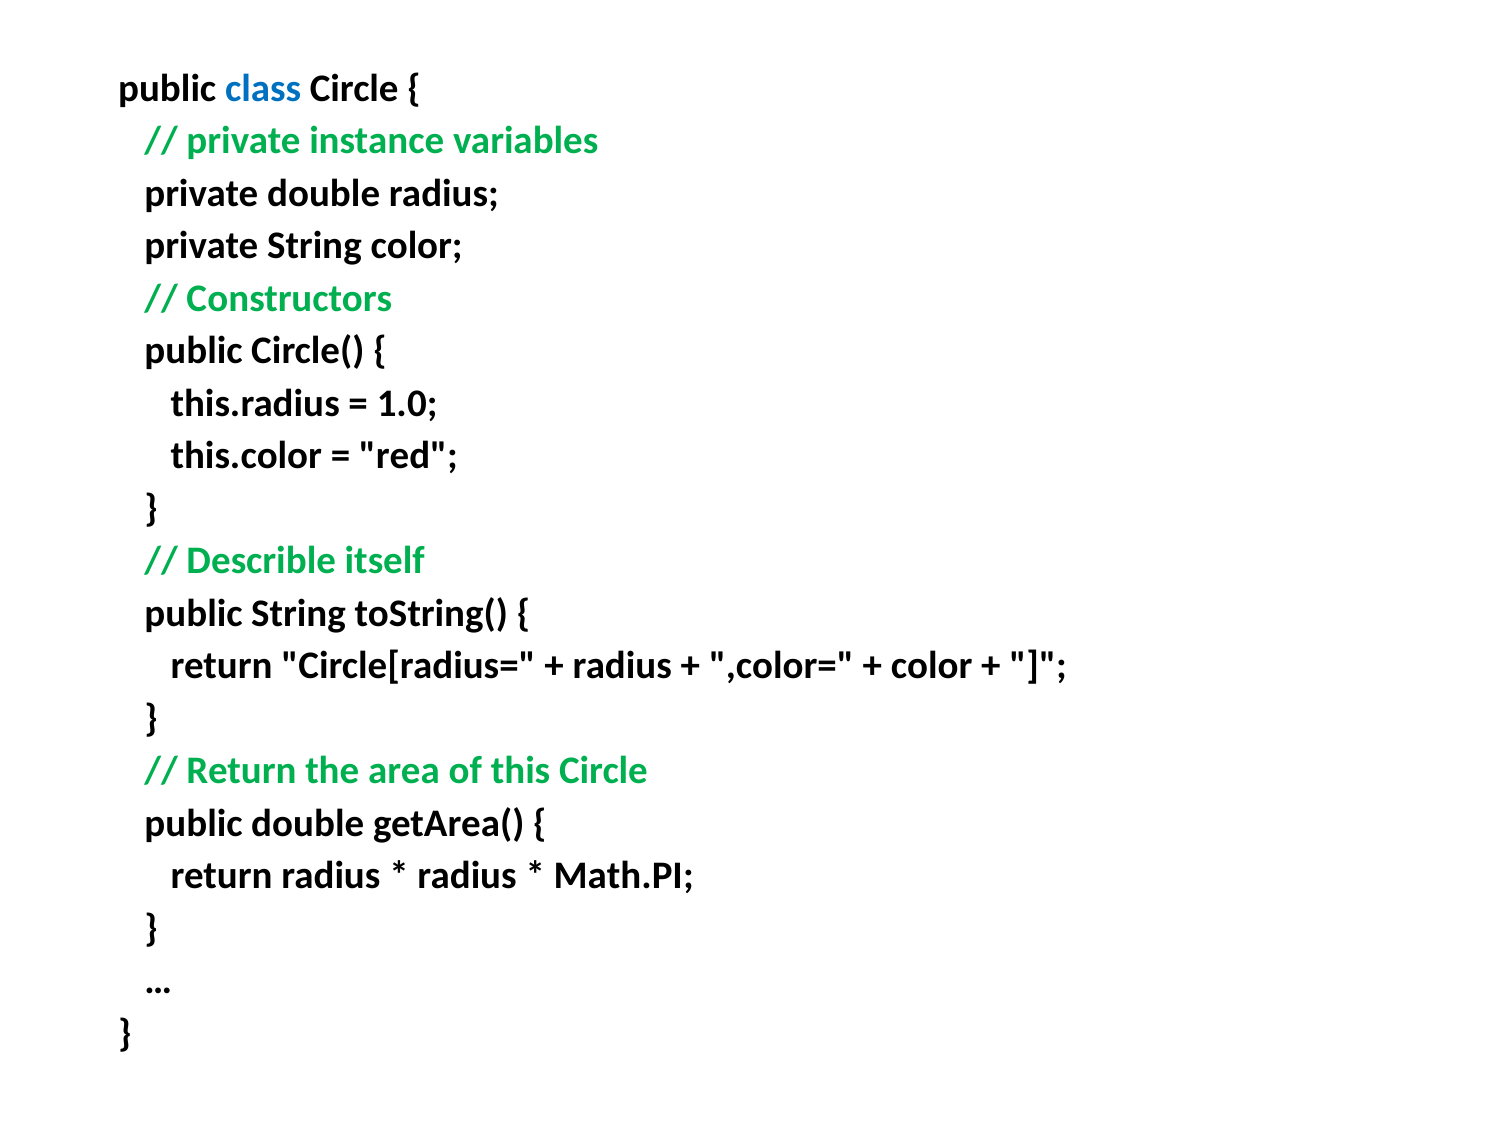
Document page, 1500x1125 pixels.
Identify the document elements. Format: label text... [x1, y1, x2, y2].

list public class Circle { // private instance variables private double radius; private String color; // Constructors public Circle() { this.radius = 1.0; this.color = "red"; } // Describle itself public String toString() { return "Circle[radius=" + radius + ",color=" + color + "]"; } // Return the area of this Circle public double getArea() { return radius * radius * Math.PI; } … } [103, 59, 1397, 1070]
